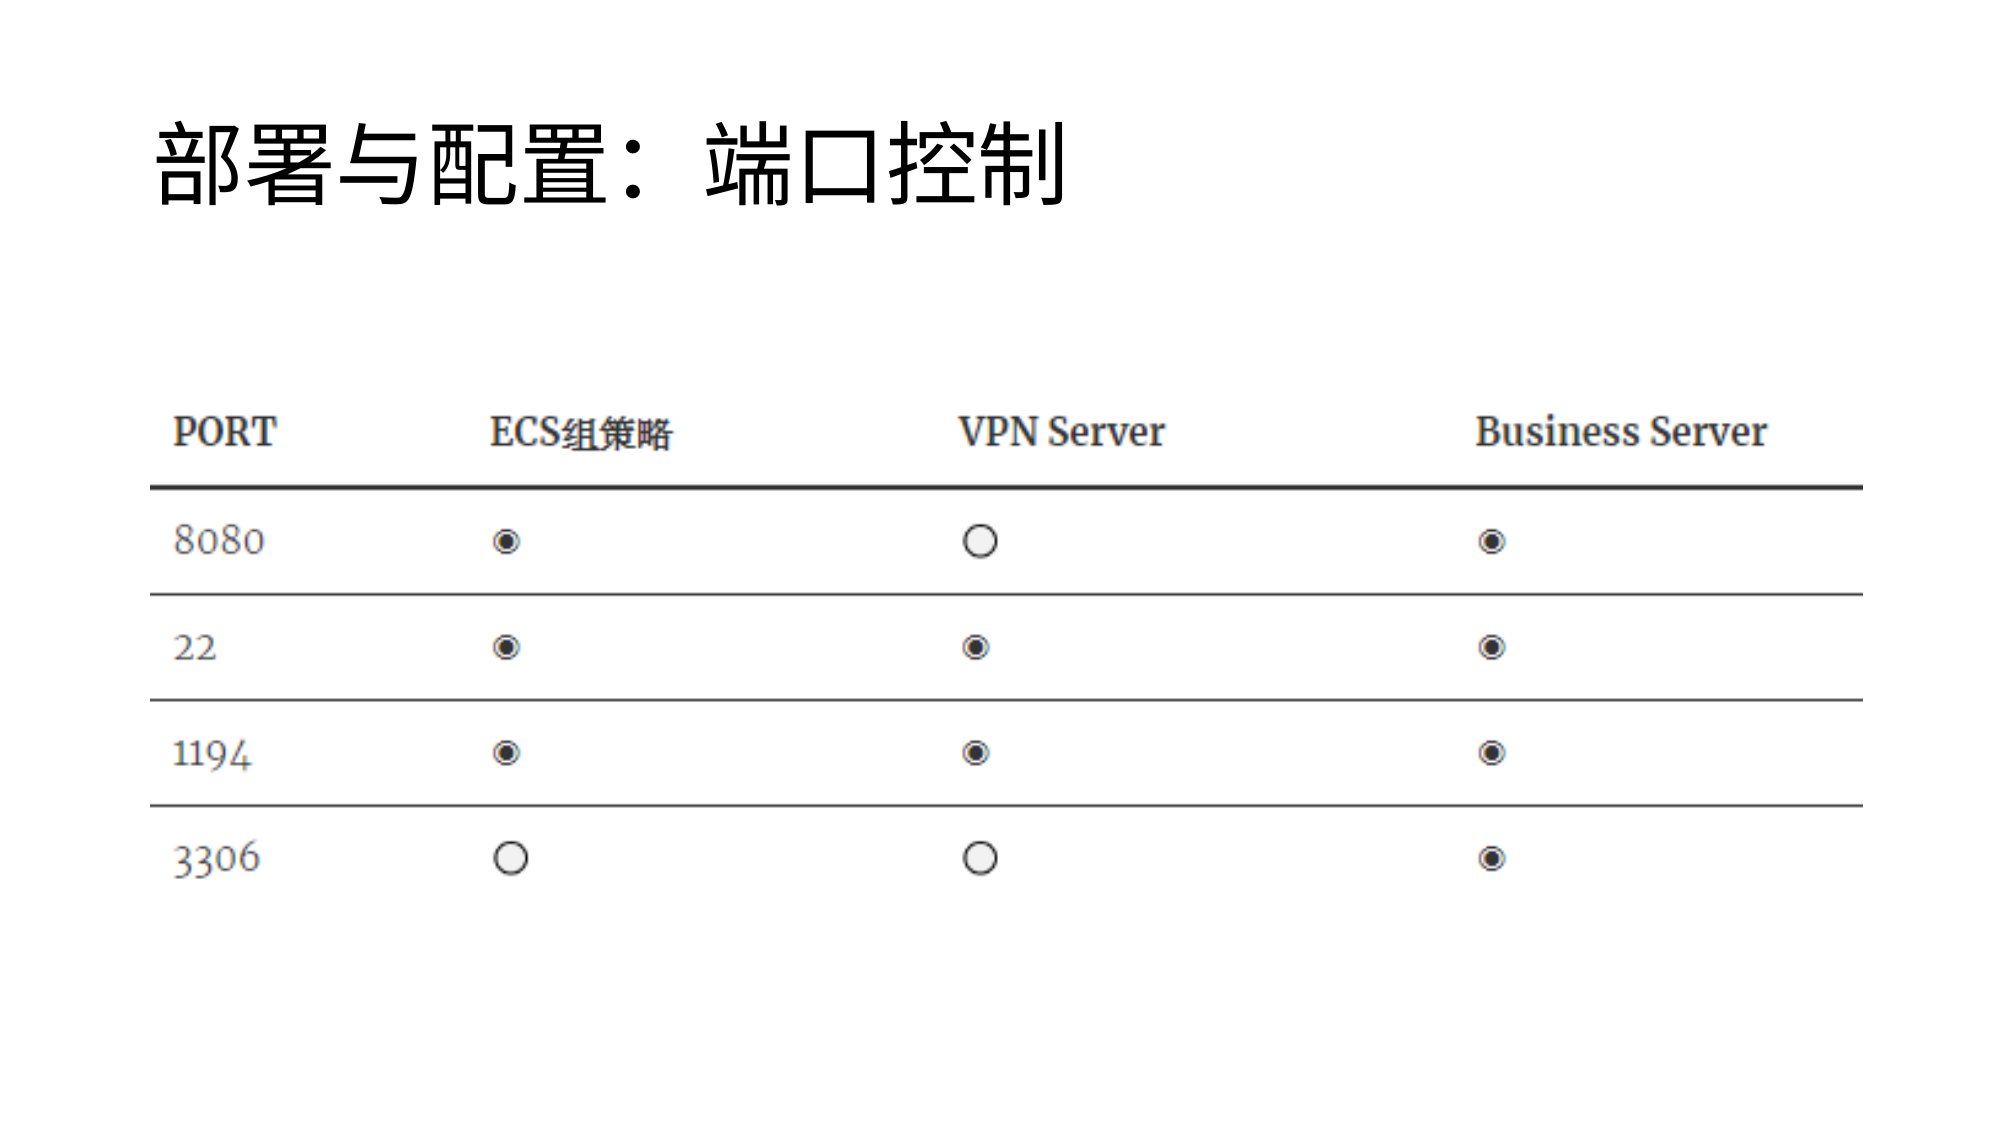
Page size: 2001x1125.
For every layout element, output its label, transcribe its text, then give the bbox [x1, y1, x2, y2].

picture [150, 385, 1863, 906]
title 部署与配置：端口控制 [137, 59, 1863, 278]
